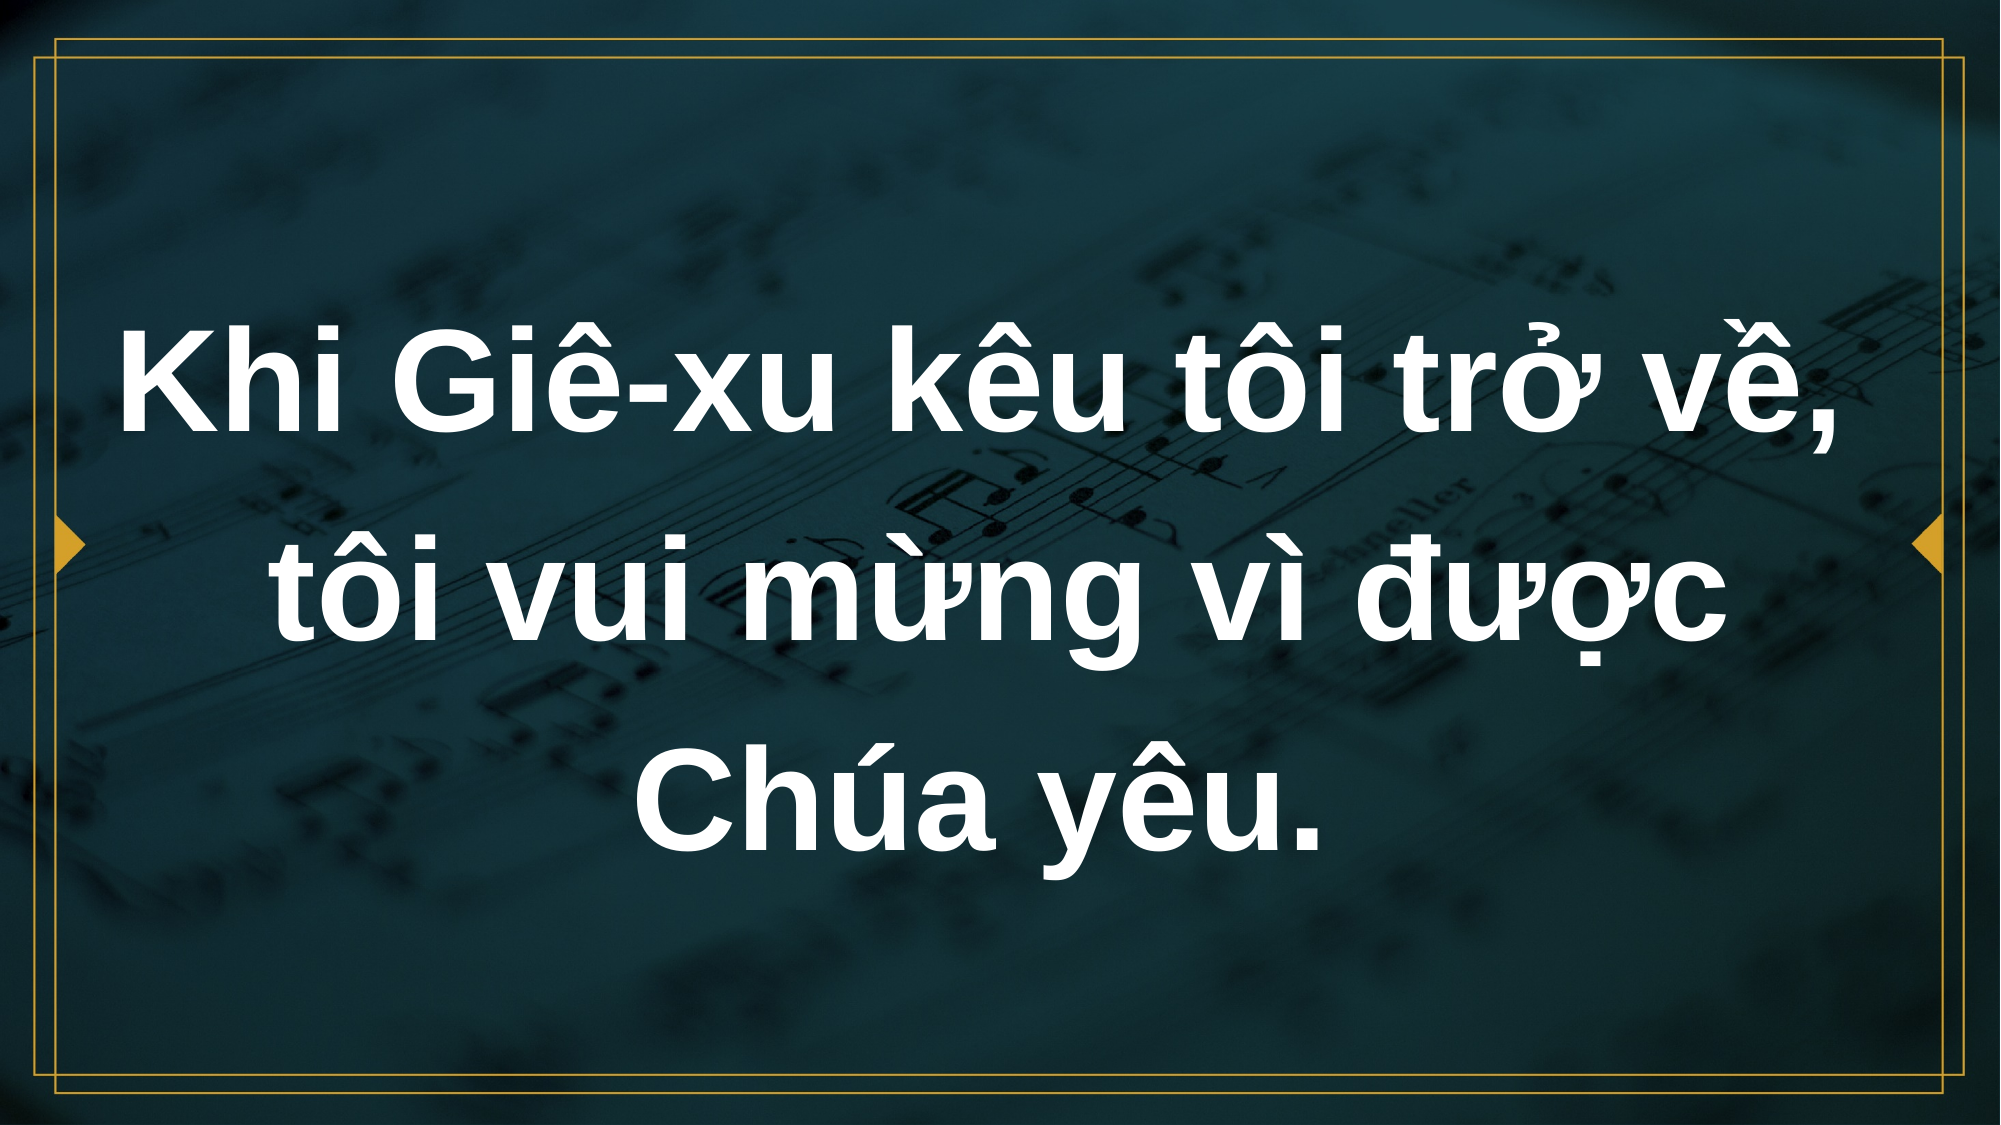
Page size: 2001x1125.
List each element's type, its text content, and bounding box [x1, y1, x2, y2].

title Khi Giê-xu kêu tôi trở về, tôi vui mừng vì được Chúa yêu. [55, 53, 1945, 1077]
picture [0, 0, 2000, 1125]
